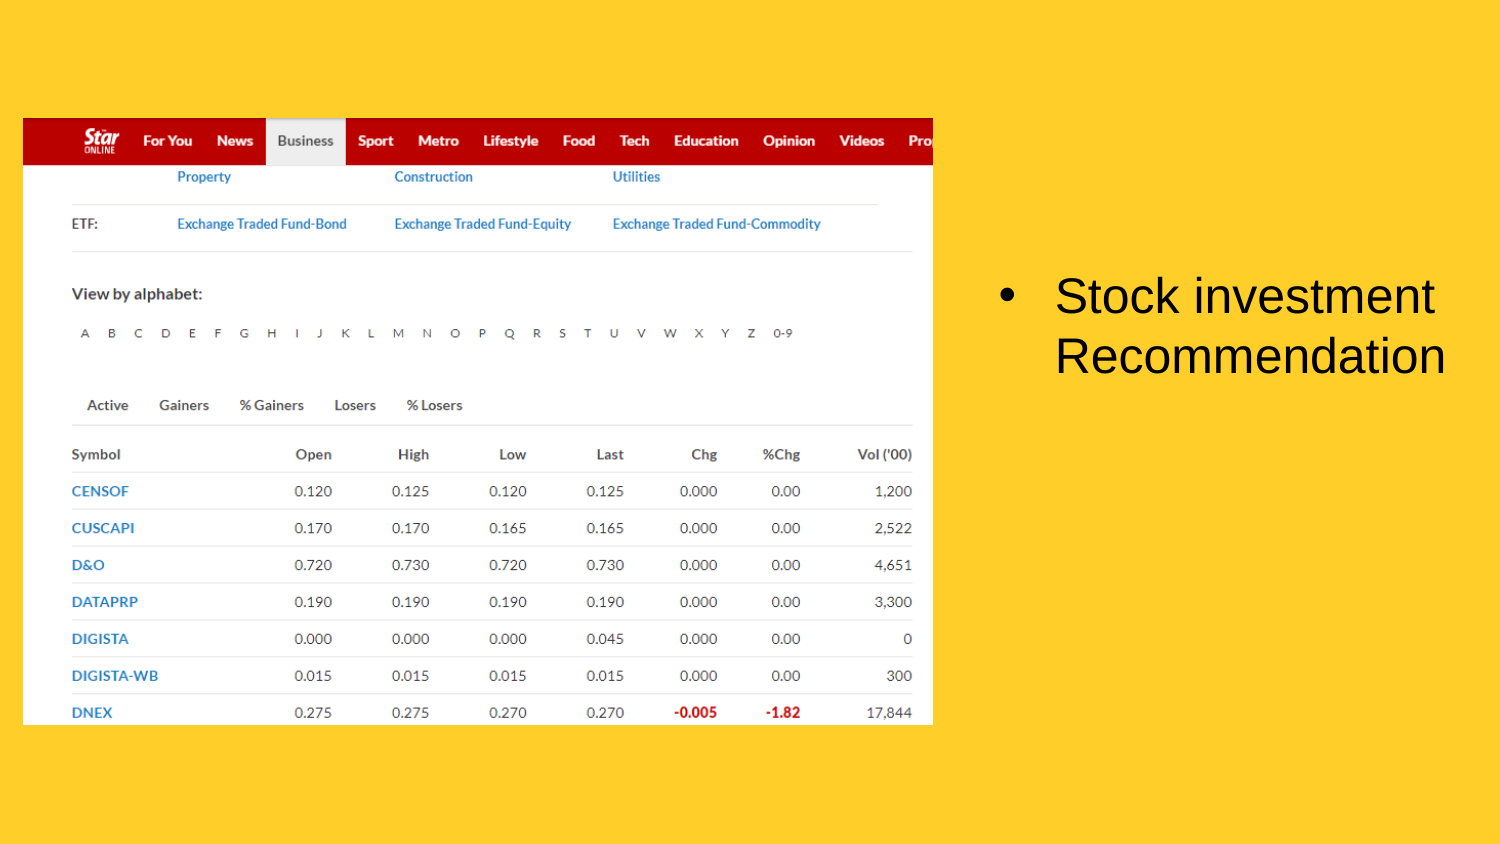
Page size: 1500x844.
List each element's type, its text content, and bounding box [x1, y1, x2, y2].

text_box [1313, 351, 1334, 373]
text_box [1205, 351, 1209, 372]
text_box [1370, 351, 1378, 373]
text_box [1175, 351, 1180, 372]
text_box [1286, 351, 1291, 372]
text_box [1303, 351, 1307, 372]
text_box [1247, 351, 1251, 372]
text_box [1422, 351, 1427, 372]
picture [23, 118, 934, 726]
text_box [1439, 351, 1443, 372]
text_box [1232, 351, 1237, 372]
text_box [1146, 351, 1169, 373]
text_box [1393, 351, 1416, 373]
text_box [1217, 351, 1221, 372]
list Stock investment Recommendation [983, 256, 1477, 351]
text_box [1190, 351, 1195, 372]
text_box [1121, 351, 1141, 373]
text_box [1257, 351, 1280, 373]
text_box [1059, 351, 1087, 372]
text_box [1093, 351, 1116, 373]
text_box [1340, 351, 1365, 373]
